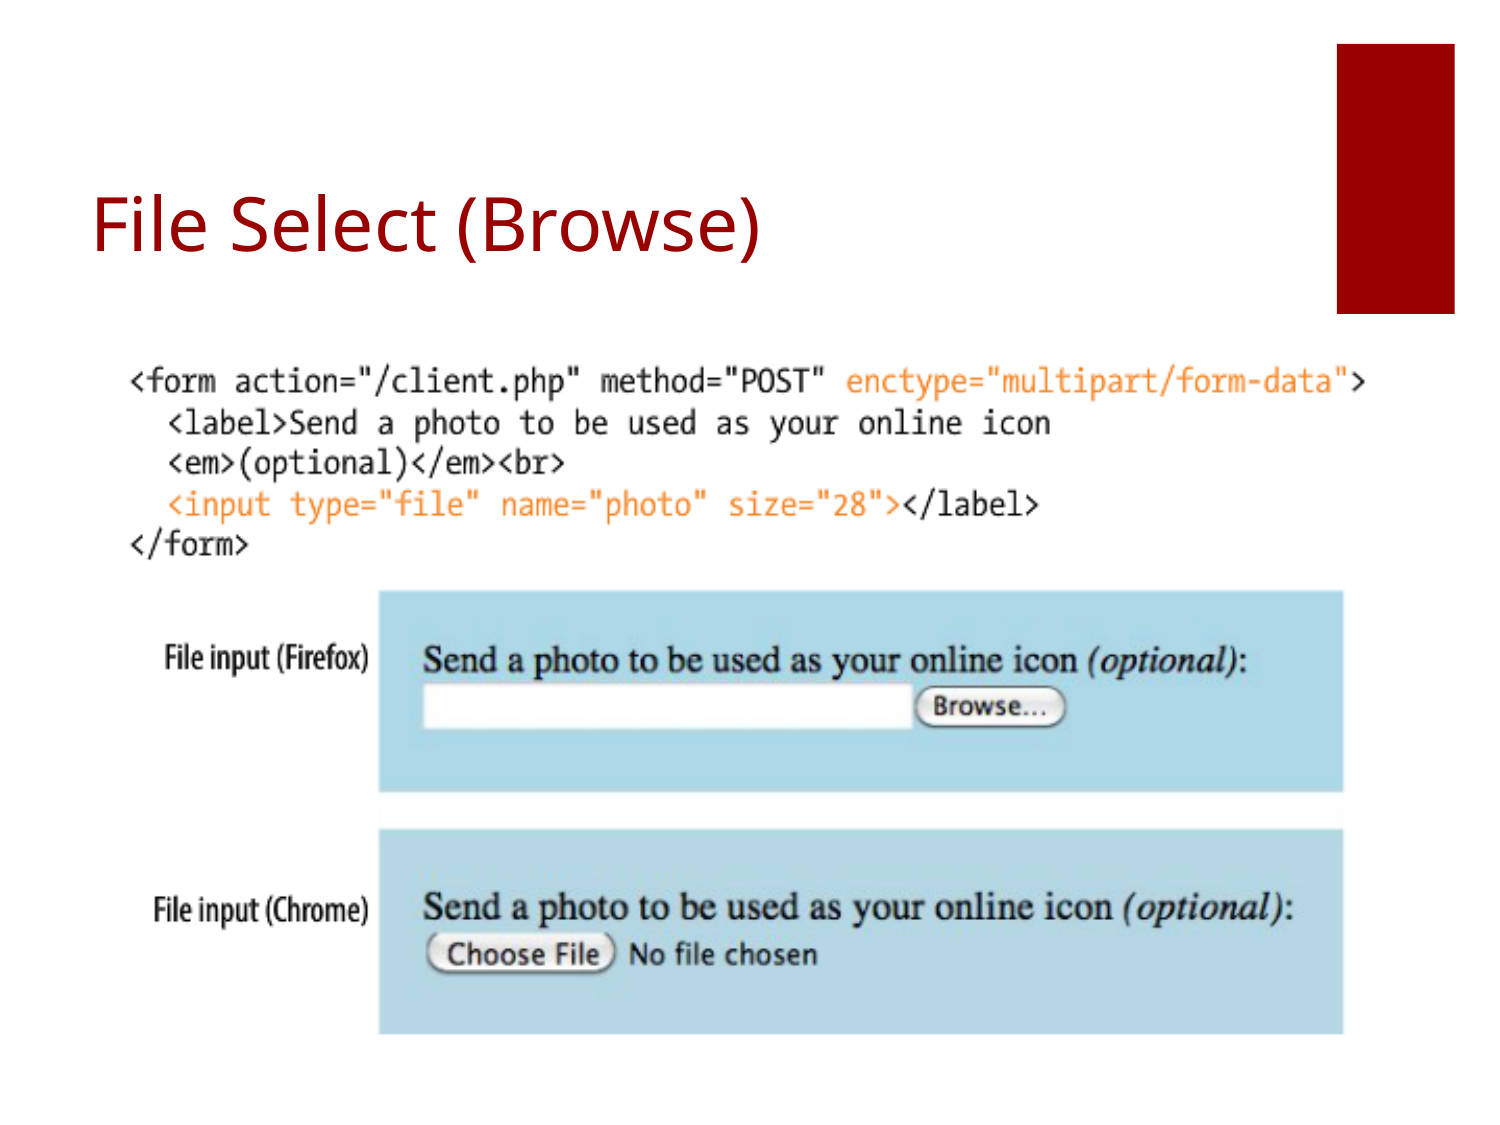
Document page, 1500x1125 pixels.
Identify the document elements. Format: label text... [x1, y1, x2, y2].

title File Select (Browse) [75, 86, 1143, 275]
picture [117, 351, 1394, 1042]
